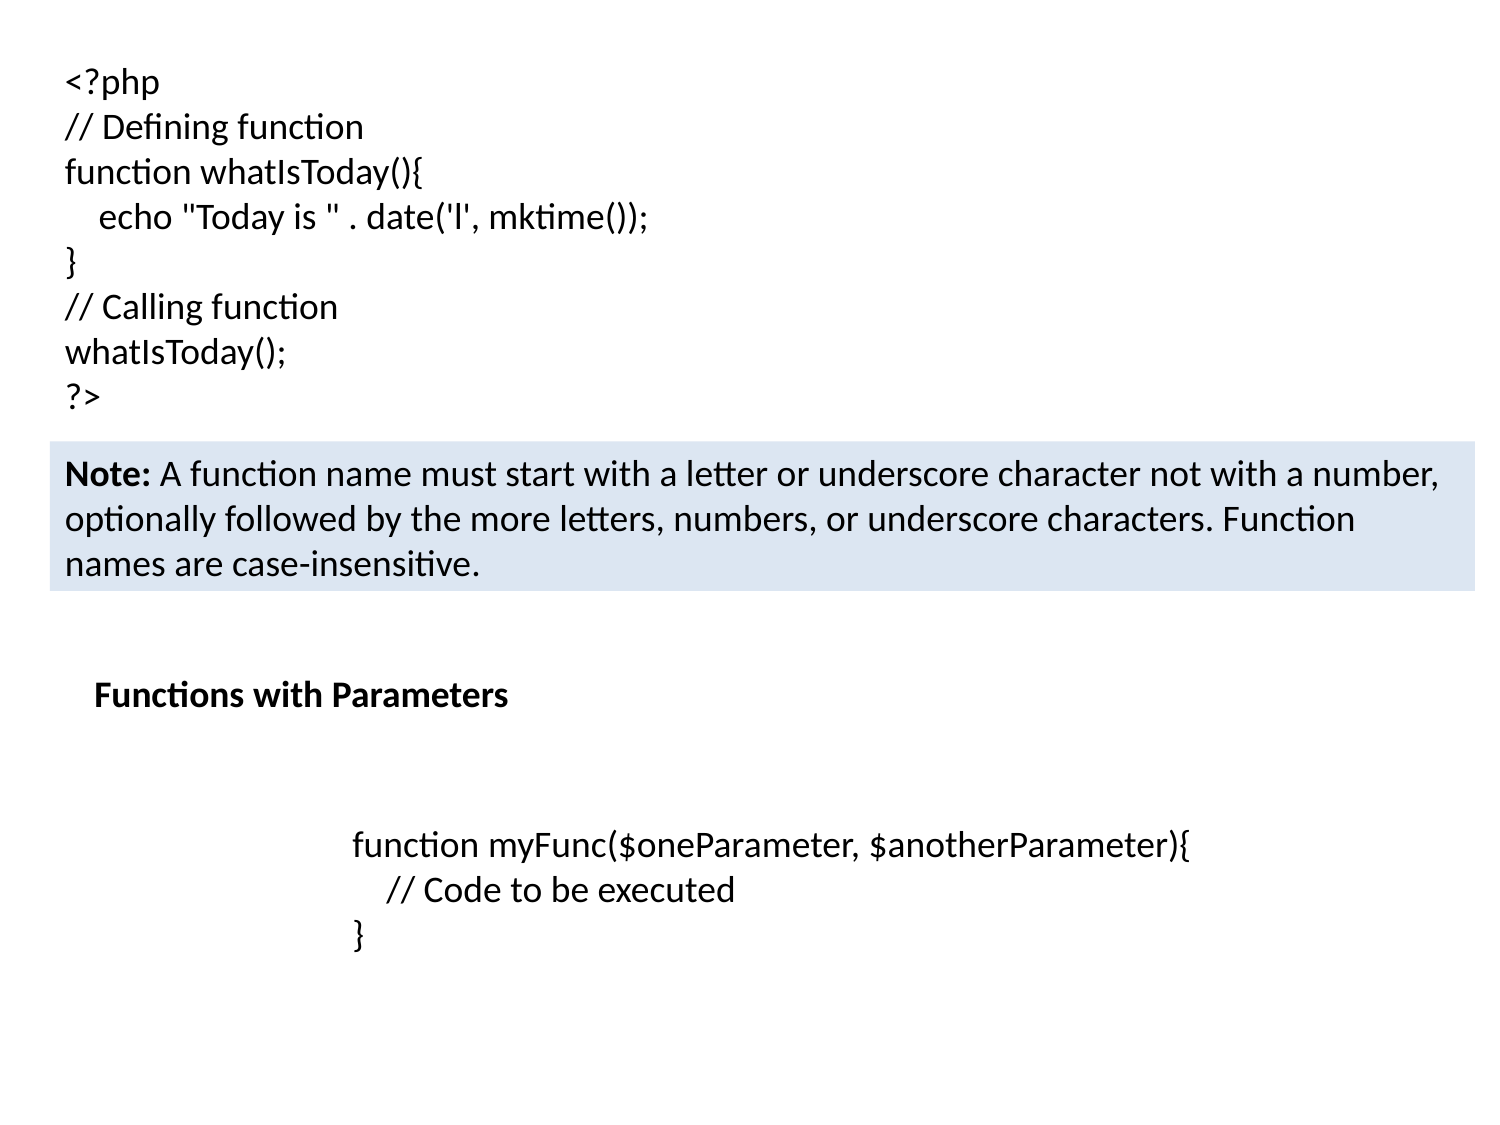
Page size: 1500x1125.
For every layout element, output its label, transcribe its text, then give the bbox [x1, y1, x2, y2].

text_box function myFunc($oneParameter, $anotherParameter){ // Code to be executed } [337, 812, 1475, 963]
text_box Note: A function name must start with a letter or underscore character not with a number, optionally followed by the more letters, numbers, or underscore characters. Function names are case-insensitive. [49, 441, 1475, 591]
text_box Functions with Parameters [79, 662, 524, 723]
text_box <?php // Defining function function whatIsToday(){ echo "Today is " . date('l', mktime()); } // Calling function whatIsToday(); ?> [50, 49, 1150, 425]
